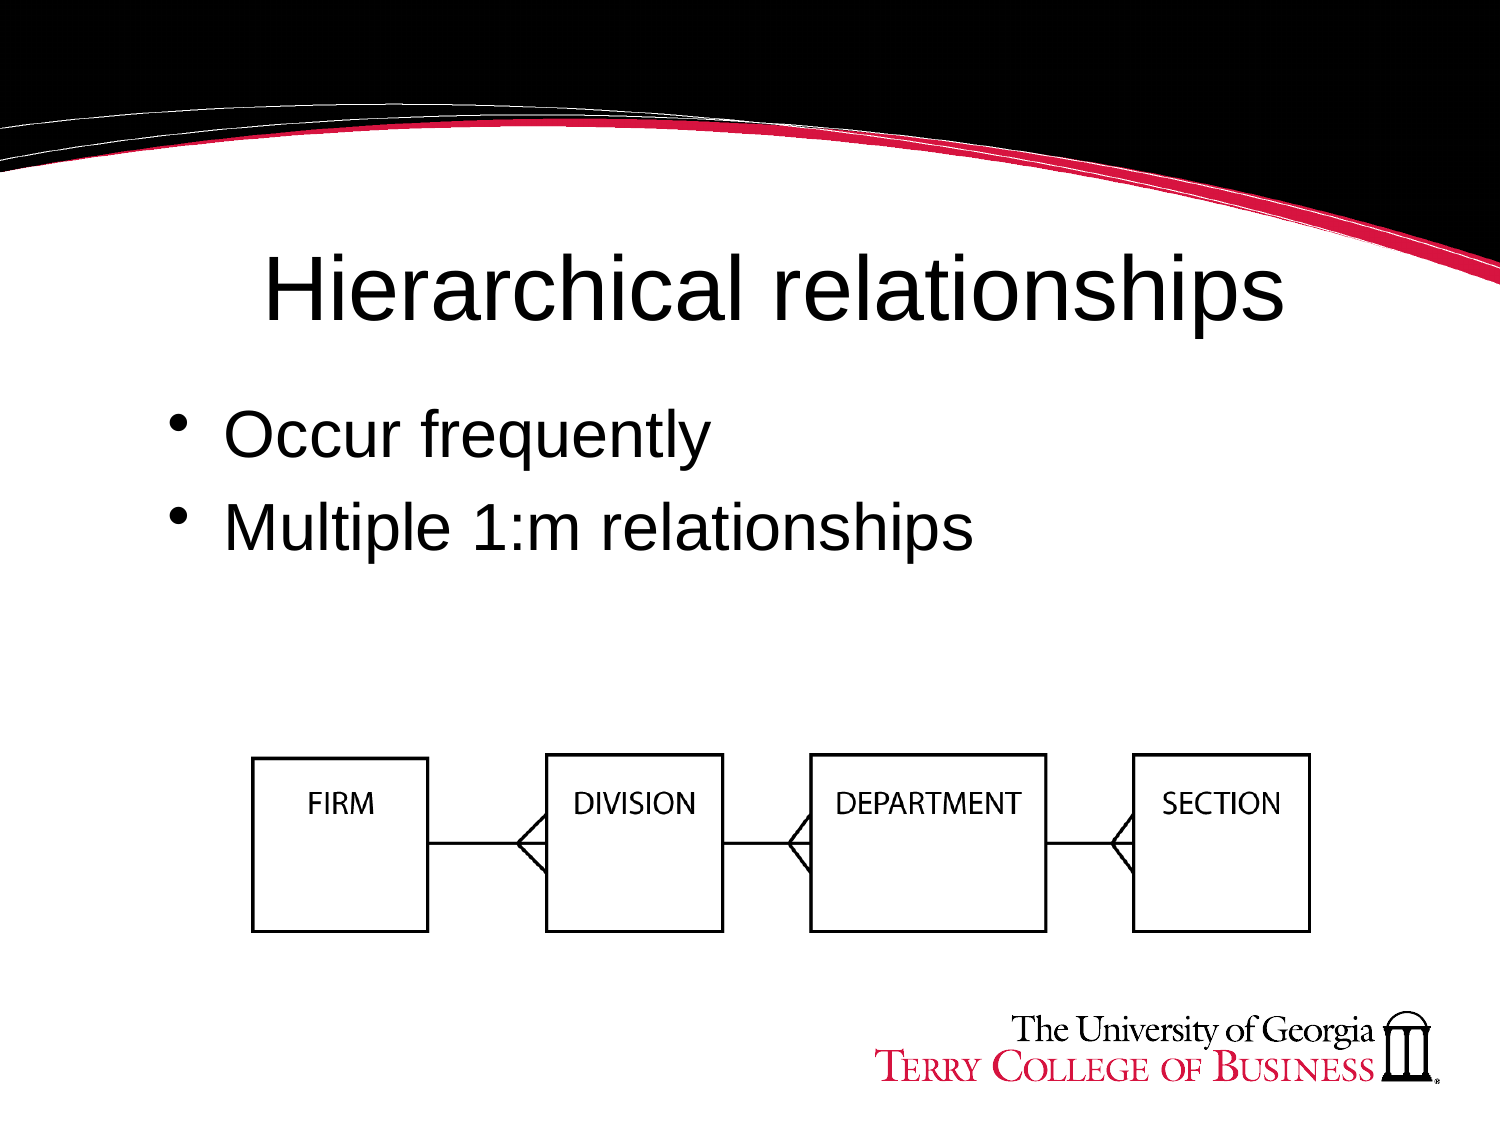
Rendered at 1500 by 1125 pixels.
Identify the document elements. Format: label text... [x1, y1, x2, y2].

picture [250, 753, 1311, 933]
title Hierarchical relationships [100, 190, 1450, 378]
list Occur frequently Multiple 1:m relationships [152, 383, 1428, 1059]
picture [0, 0, 1500, 286]
picture [875, 1011, 1440, 1084]
